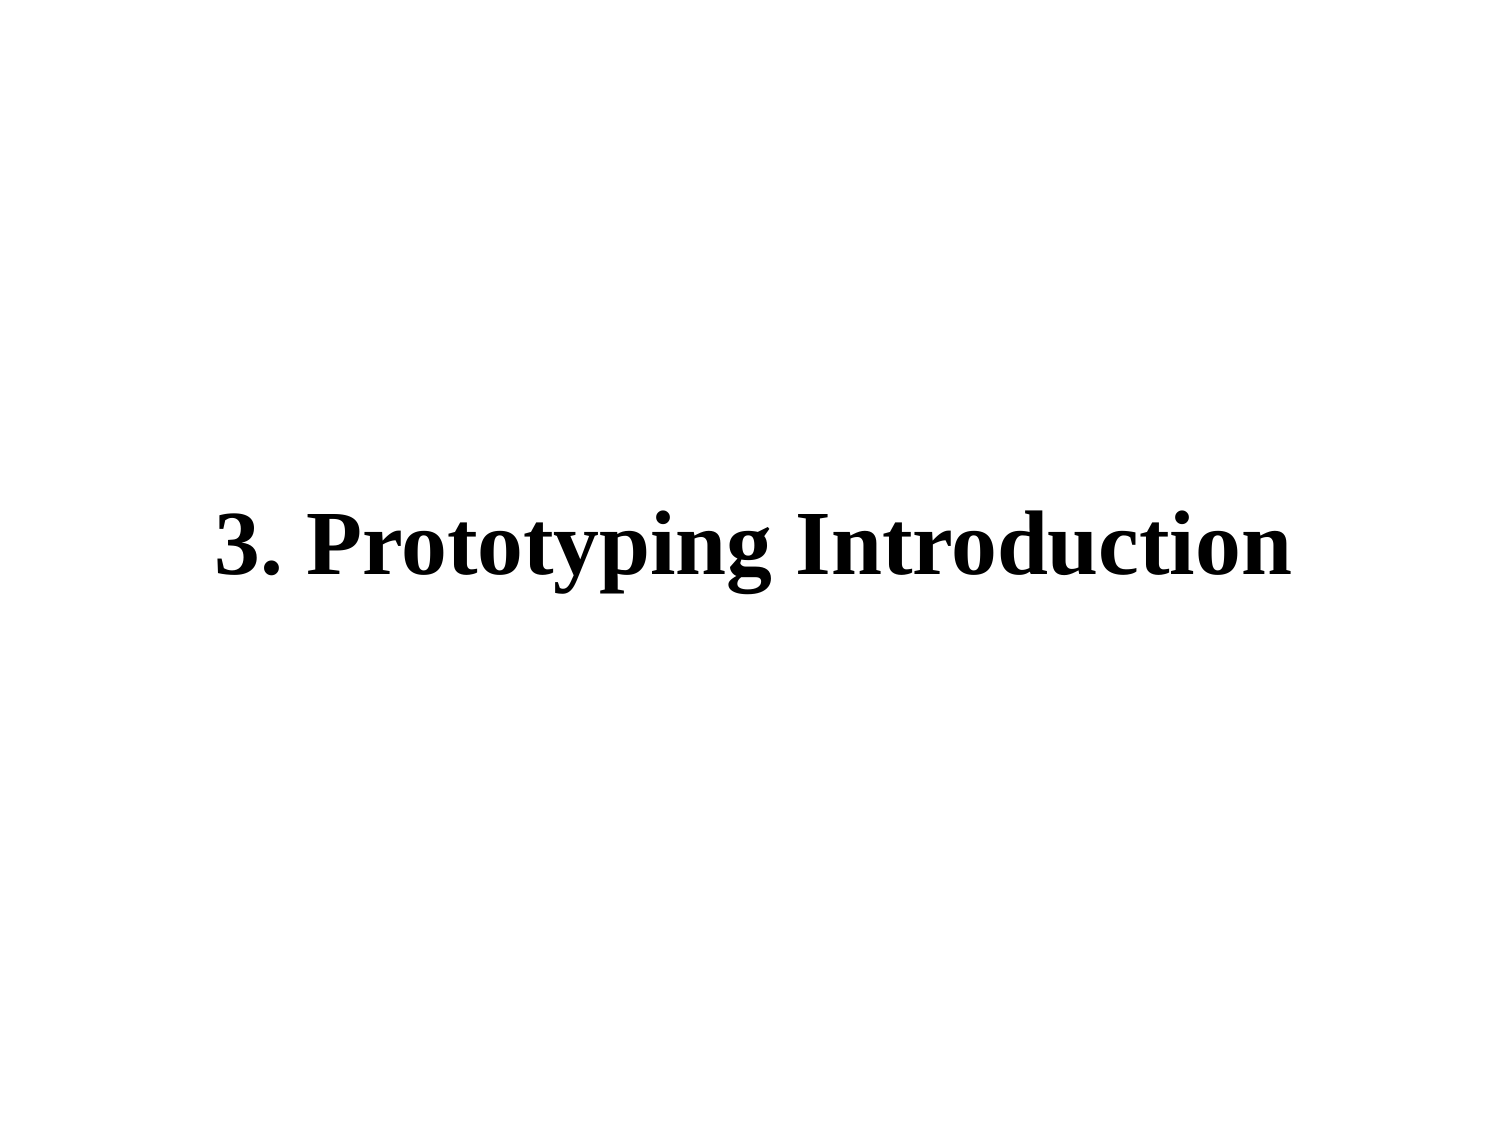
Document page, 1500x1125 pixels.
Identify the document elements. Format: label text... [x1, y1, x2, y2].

text_box 3. Prototyping Introduction [212, 491, 1310, 588]
